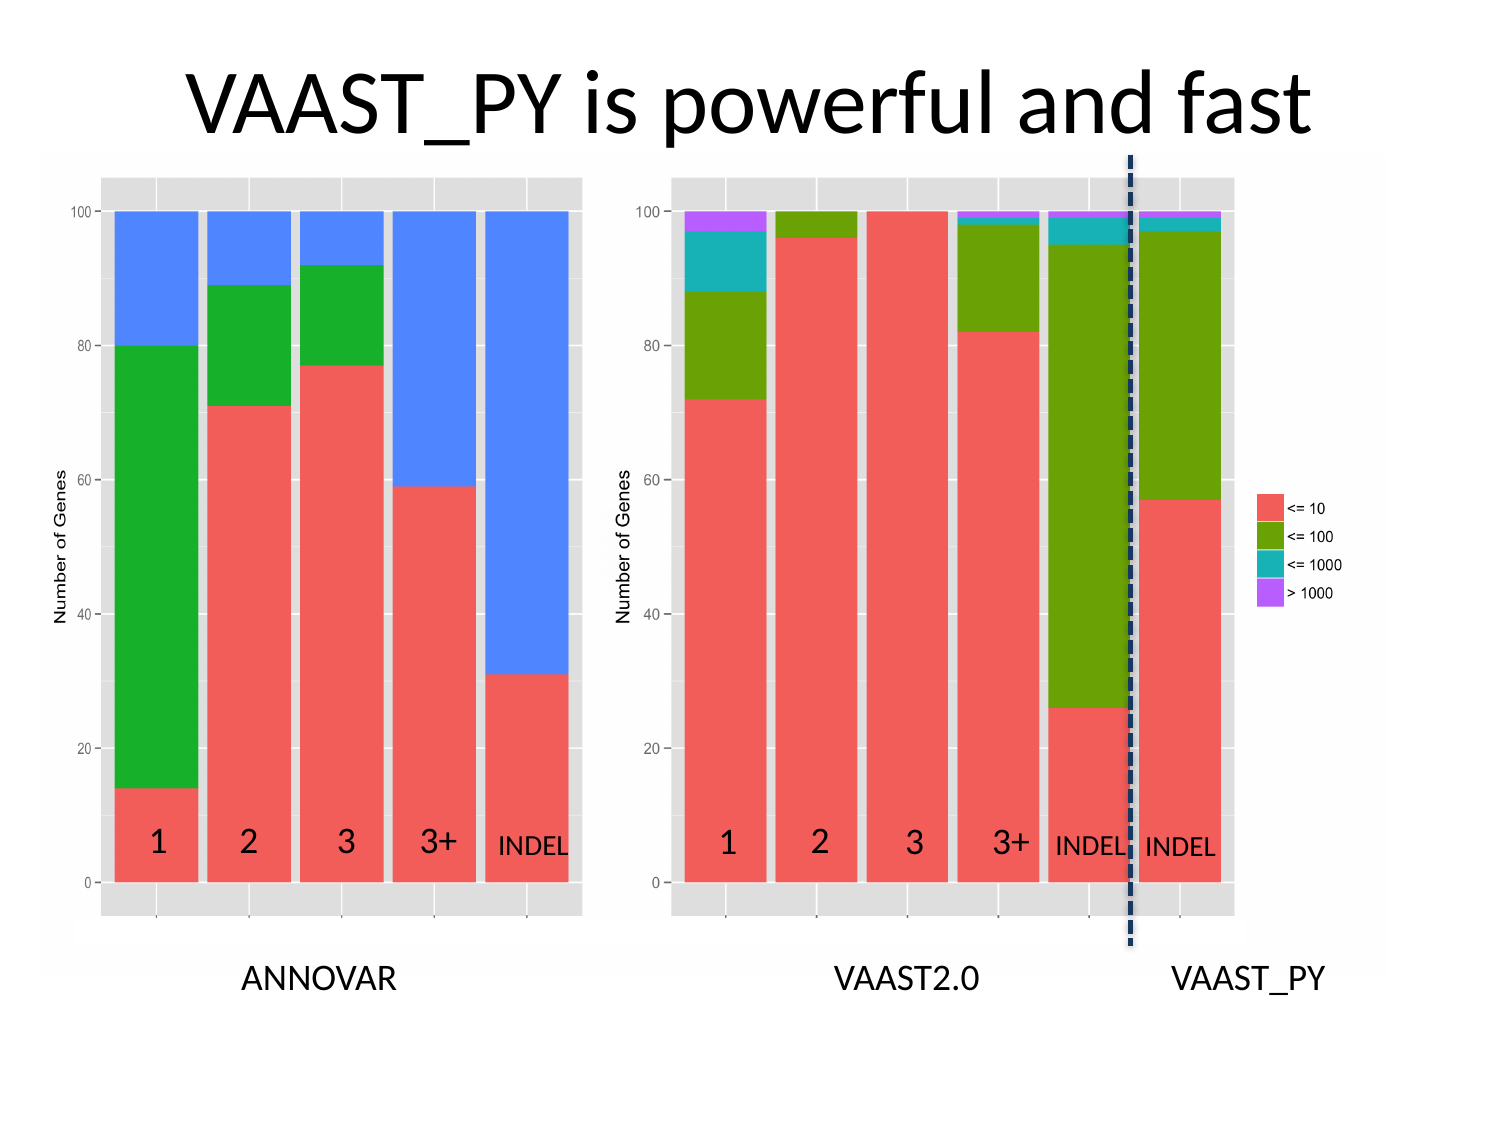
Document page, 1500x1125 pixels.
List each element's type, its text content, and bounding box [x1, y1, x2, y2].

text_box VAAST2.0 [819, 985, 995, 1006]
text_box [40, 154, 704, 1007]
picture [599, 154, 1387, 977]
title VAAST_PY is powerful and fast [75, 3, 1425, 191]
text_box VAAST_PY [1156, 985, 1341, 1006]
